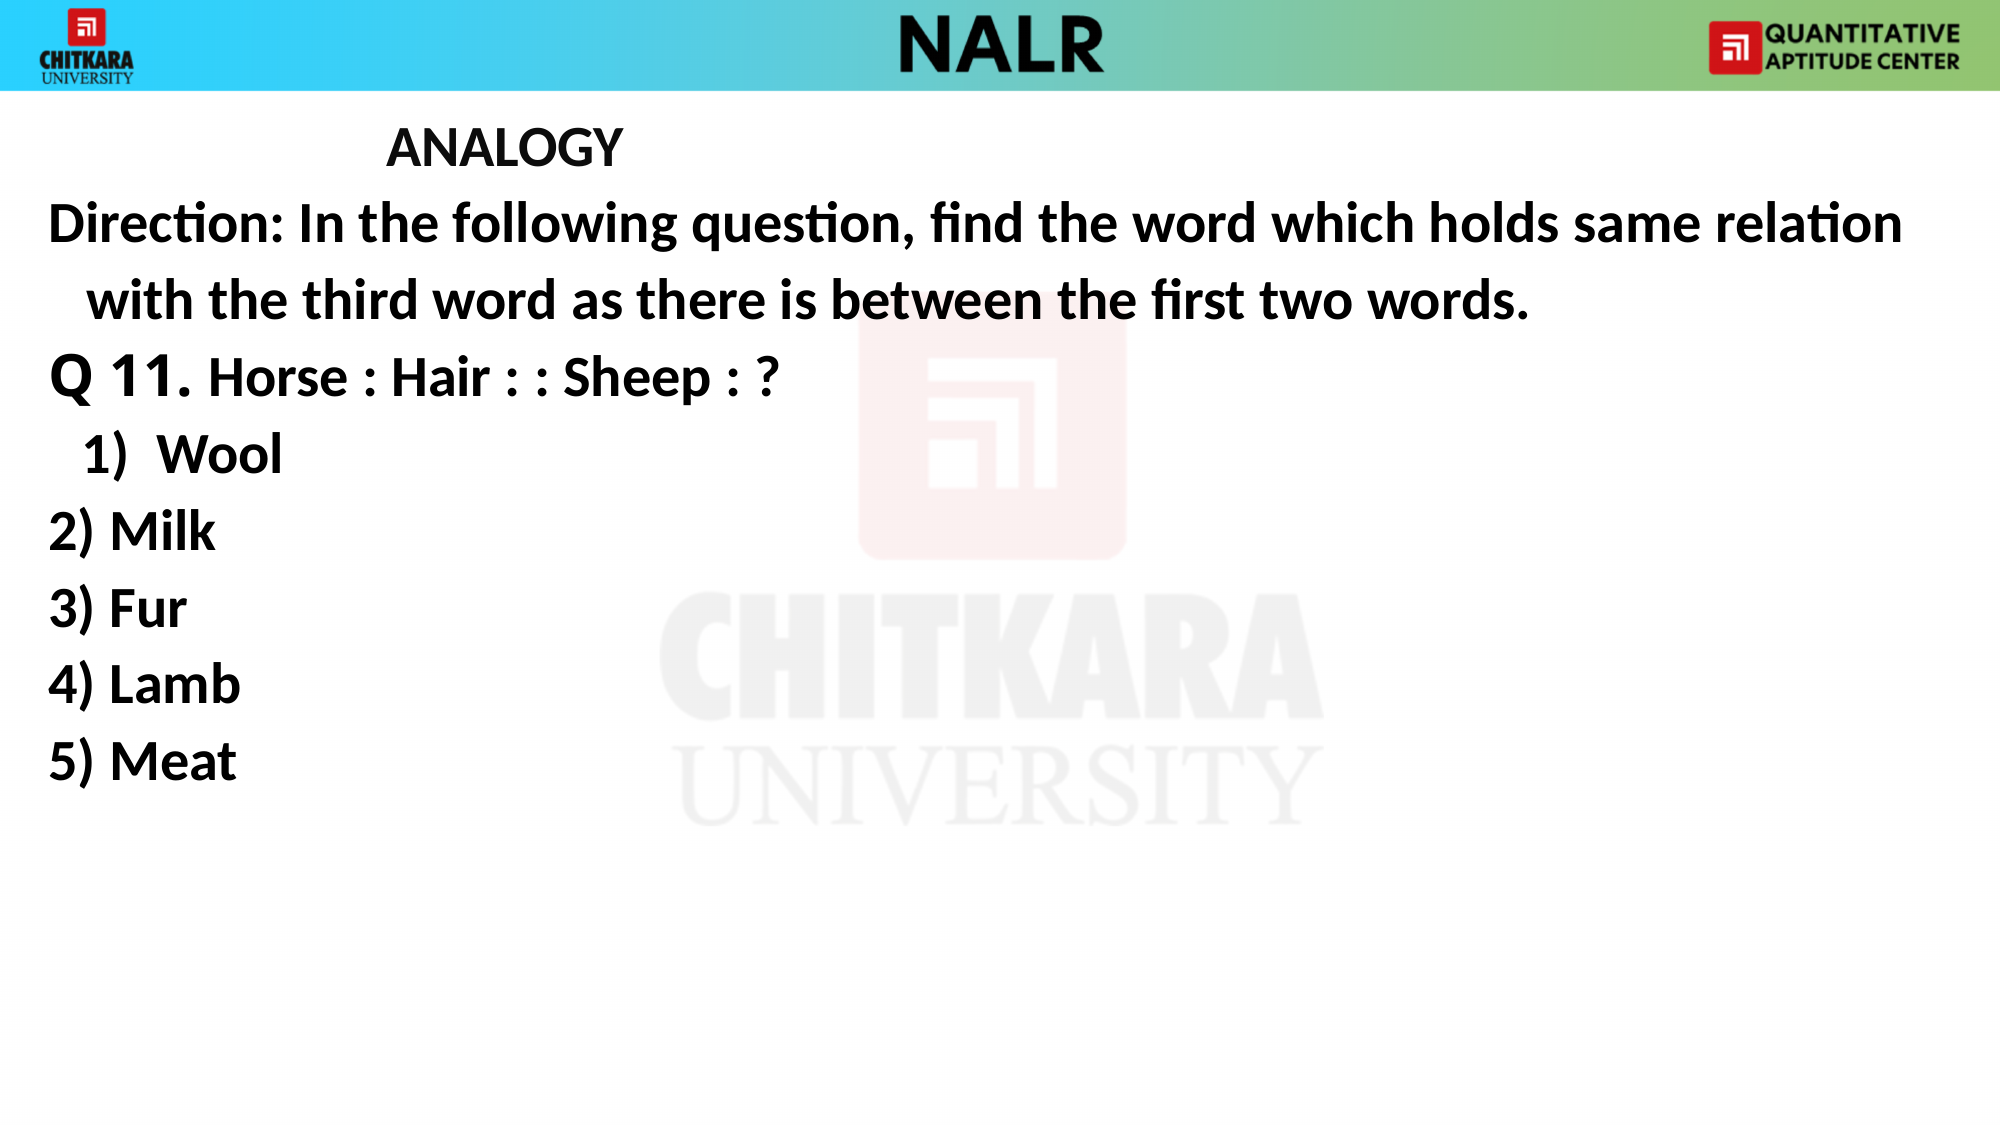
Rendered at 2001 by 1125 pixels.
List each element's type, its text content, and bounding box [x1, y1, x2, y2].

list ANALOGY Direction: In the following question, find the word which holds same relation with the third word as there is between the first two words. Q 11. Horse : Hair : : Sheep : ? Wool 2) Milk 3) Fur 4) Lamb 5) Meat [33, 93, 1959, 1053]
title [41, 31, 1959, 93]
picture [0, 0, 2000, 1125]
